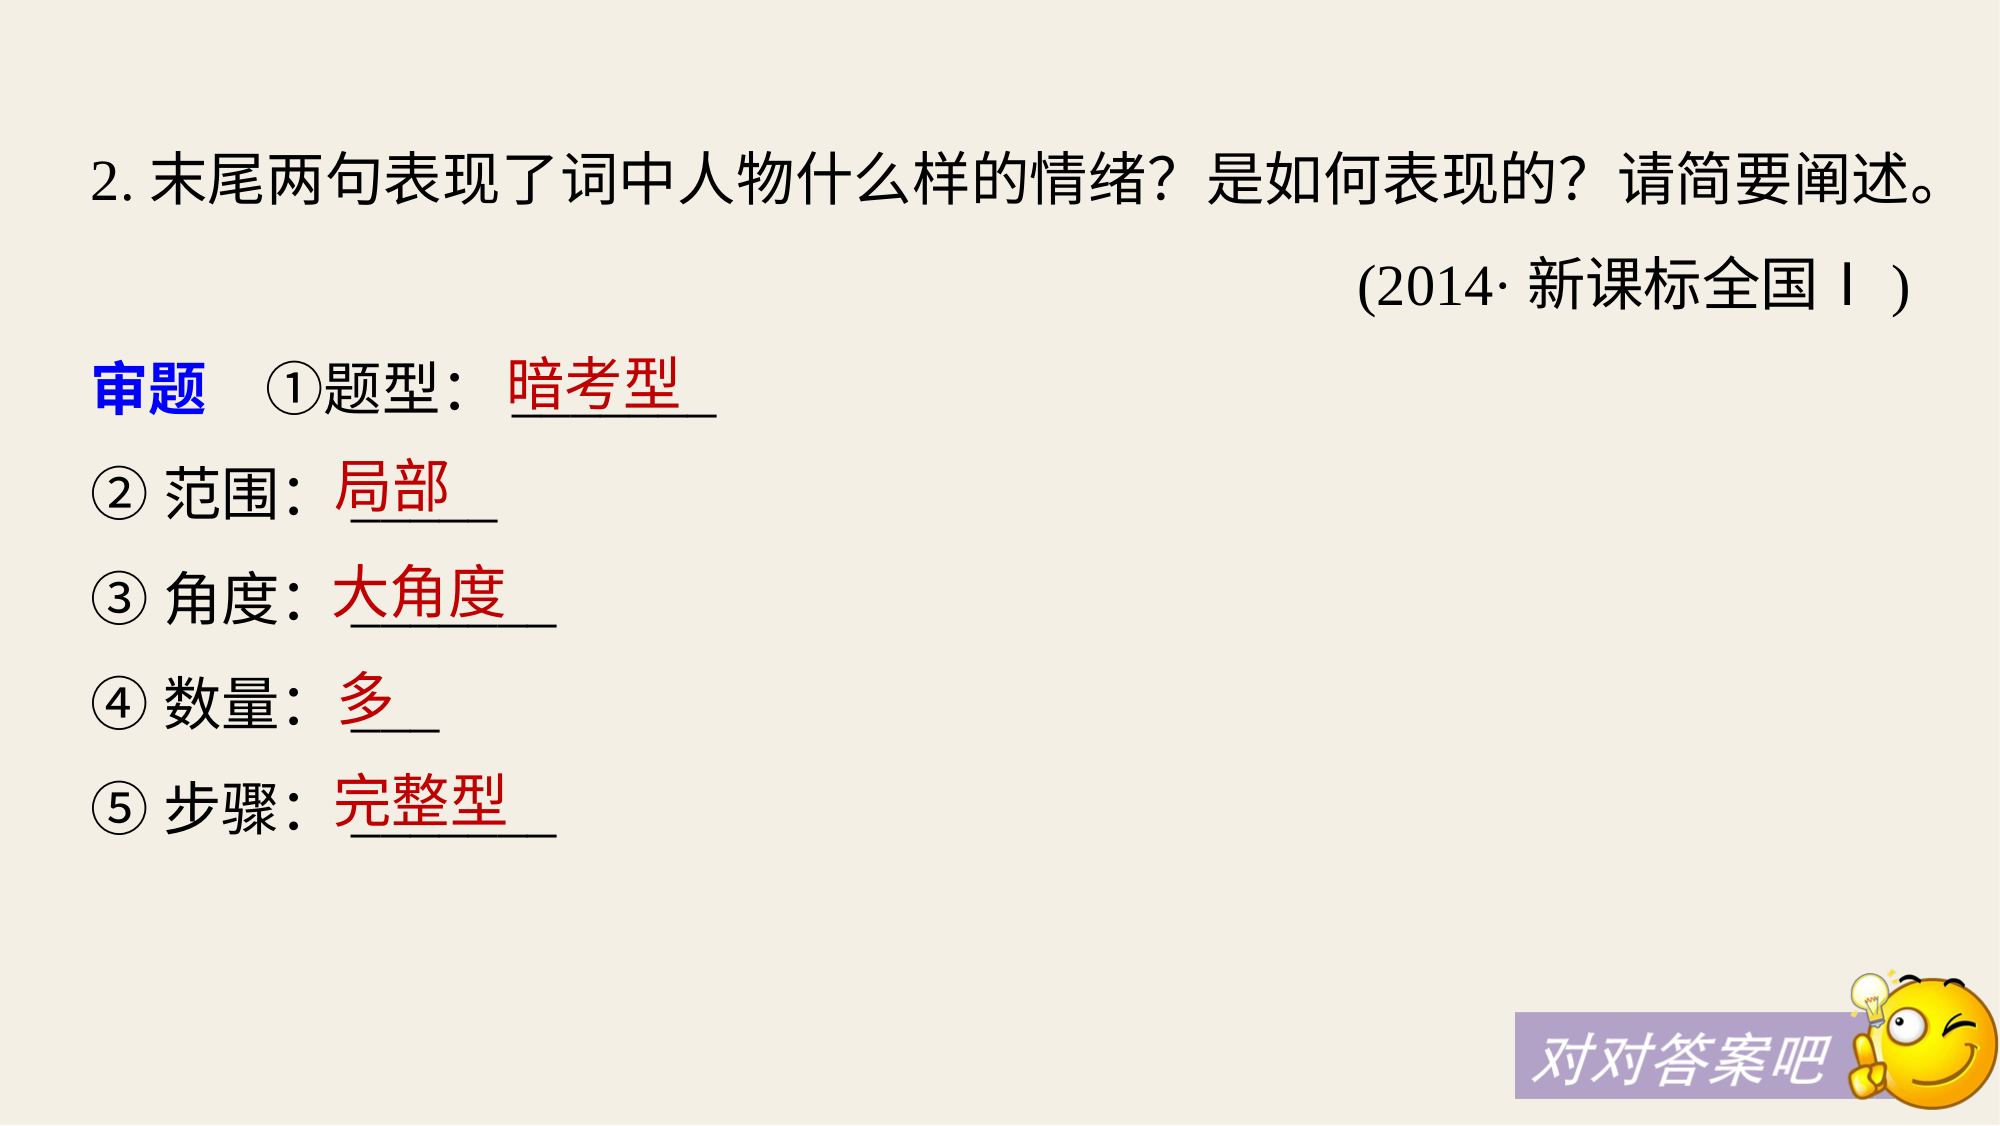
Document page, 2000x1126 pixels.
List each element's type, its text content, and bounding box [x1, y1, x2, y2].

picture [1495, 968, 1999, 1125]
text_box 2.末尾两句表现了词中人物什么样的情绪？是如何表现的？请简要阐述。 (2014·新课标全国Ⅰ) 审题 ①题型：_______ ②范围：_____ ③角度：_______ ④数量：___ ⑤步骤：_______ [70, 97, 1931, 852]
text_box 暗考型 [486, 294, 813, 427]
text_box 完整型 [313, 712, 634, 845]
text_box 多 [316, 609, 642, 742]
text_box 大角度 [311, 503, 632, 635]
text_box 局部 [314, 397, 764, 530]
